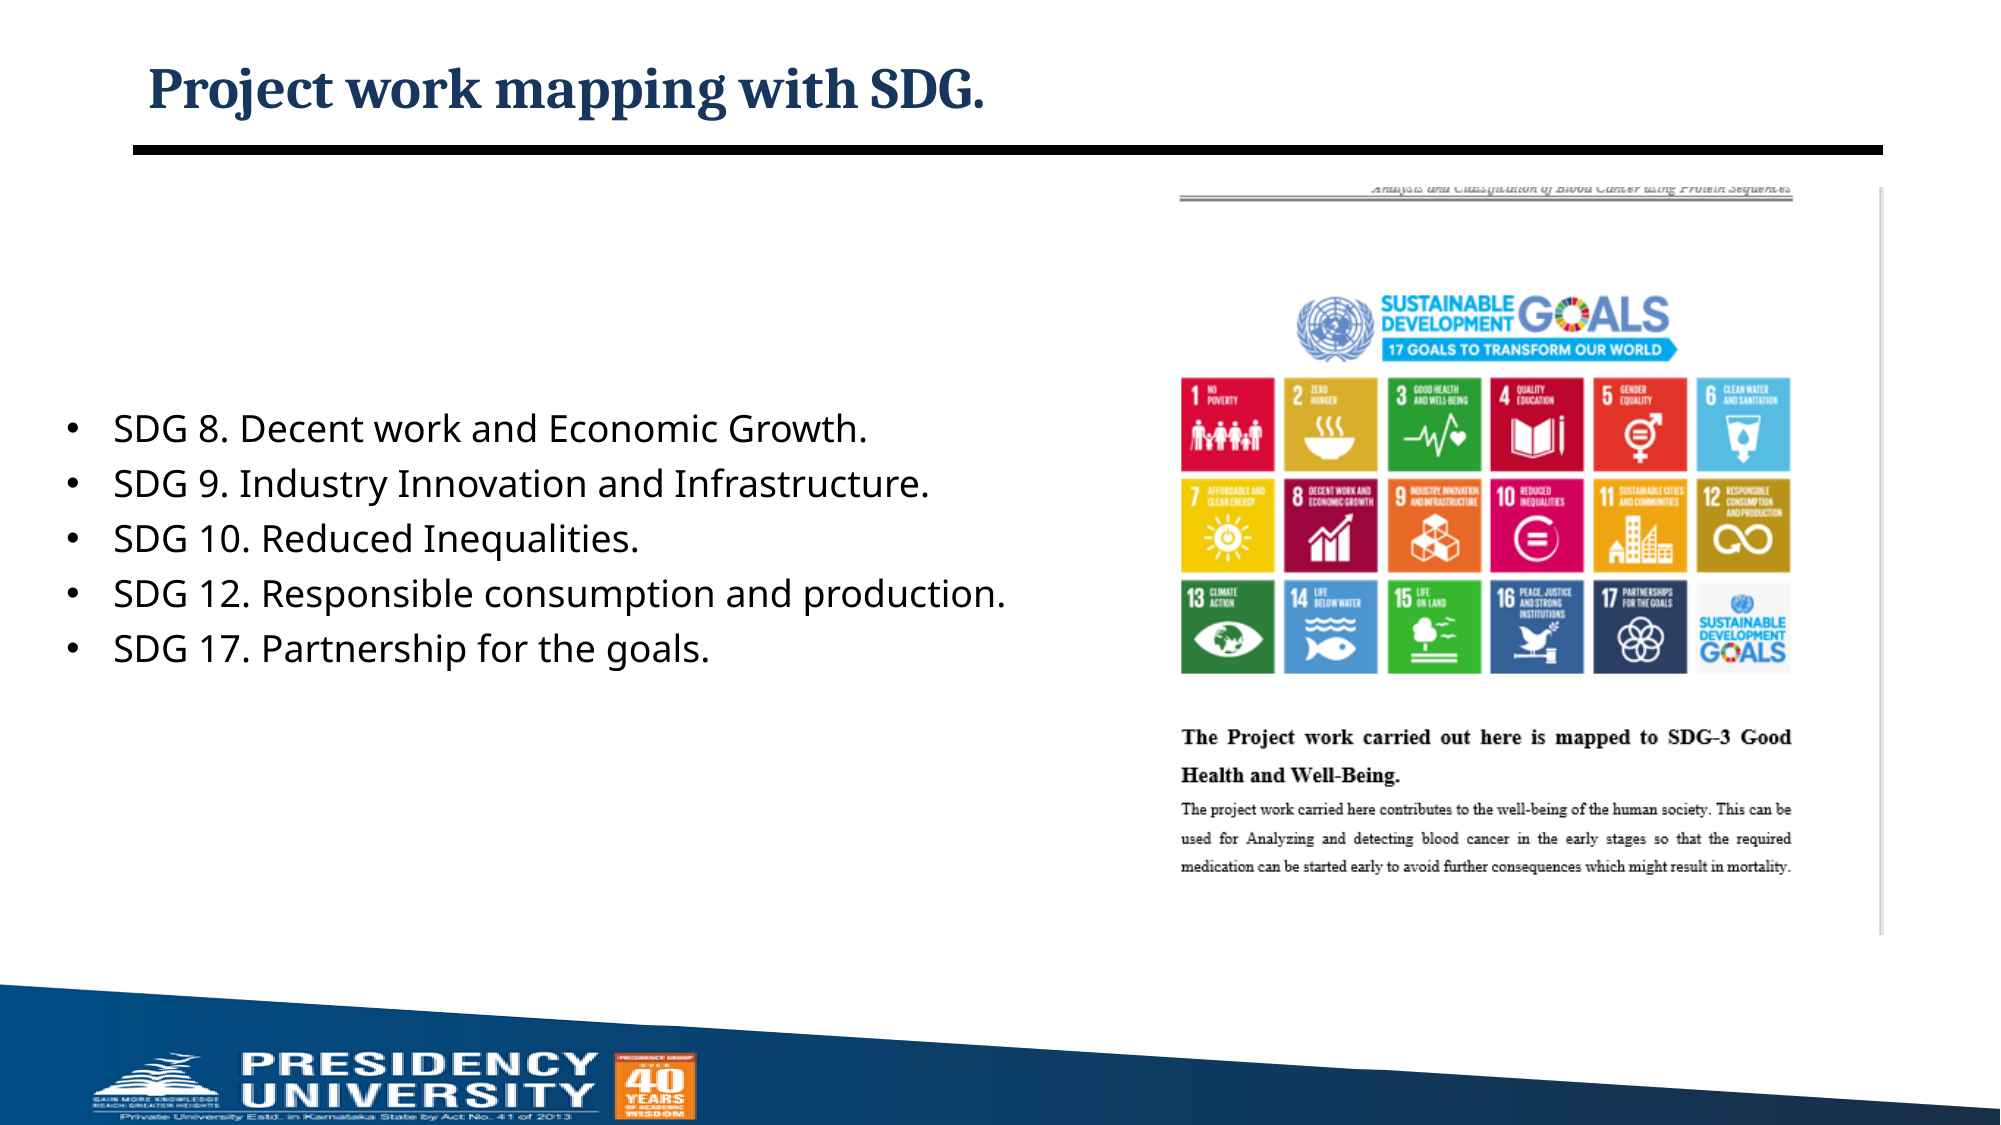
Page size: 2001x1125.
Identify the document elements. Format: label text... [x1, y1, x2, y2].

title Project work mapping with SDG. [133, 45, 1884, 125]
list SDG 8. Decent work and Economic Growth. SDG 9. Industry Innovation and Infrastructure. SDG 10. Reduced Inequalities. SDG 12. Responsible consumption and production. SDG 17. Partnership for the goals. [51, 187, 1802, 1000]
picture [1073, 187, 1884, 935]
picture [0, 982, 2000, 1125]
